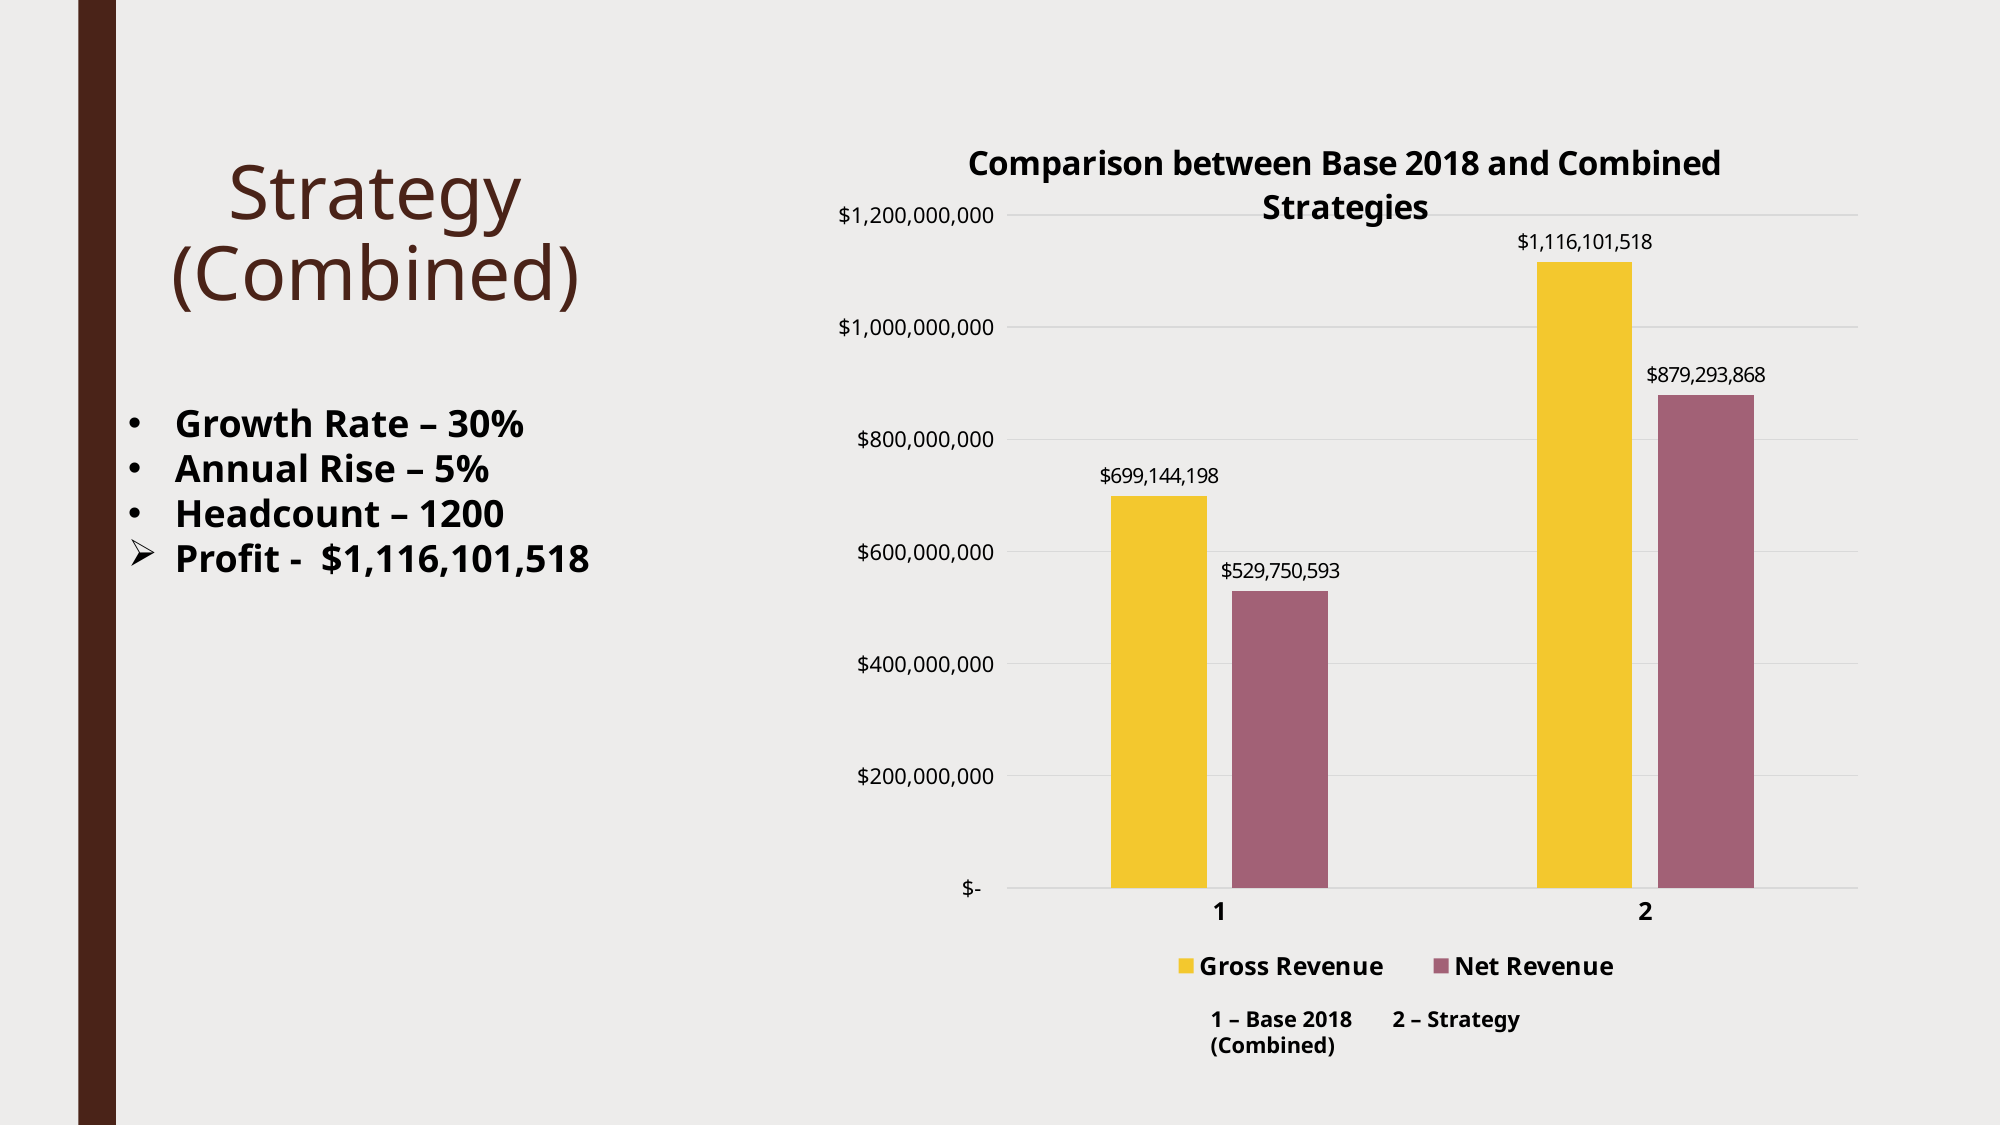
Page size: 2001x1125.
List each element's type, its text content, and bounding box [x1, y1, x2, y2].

text_box 1 – Base 2018 2 – Strategy (Combined) [1195, 1020, 1650, 1066]
text_box Growth Rate – 30% Annual Rise – 5% Headcount – 1200 Profit - $1,116,101,518 [113, 392, 699, 633]
title Strategy (Combined) [105, 104, 647, 368]
chart [811, 104, 1879, 1020]
